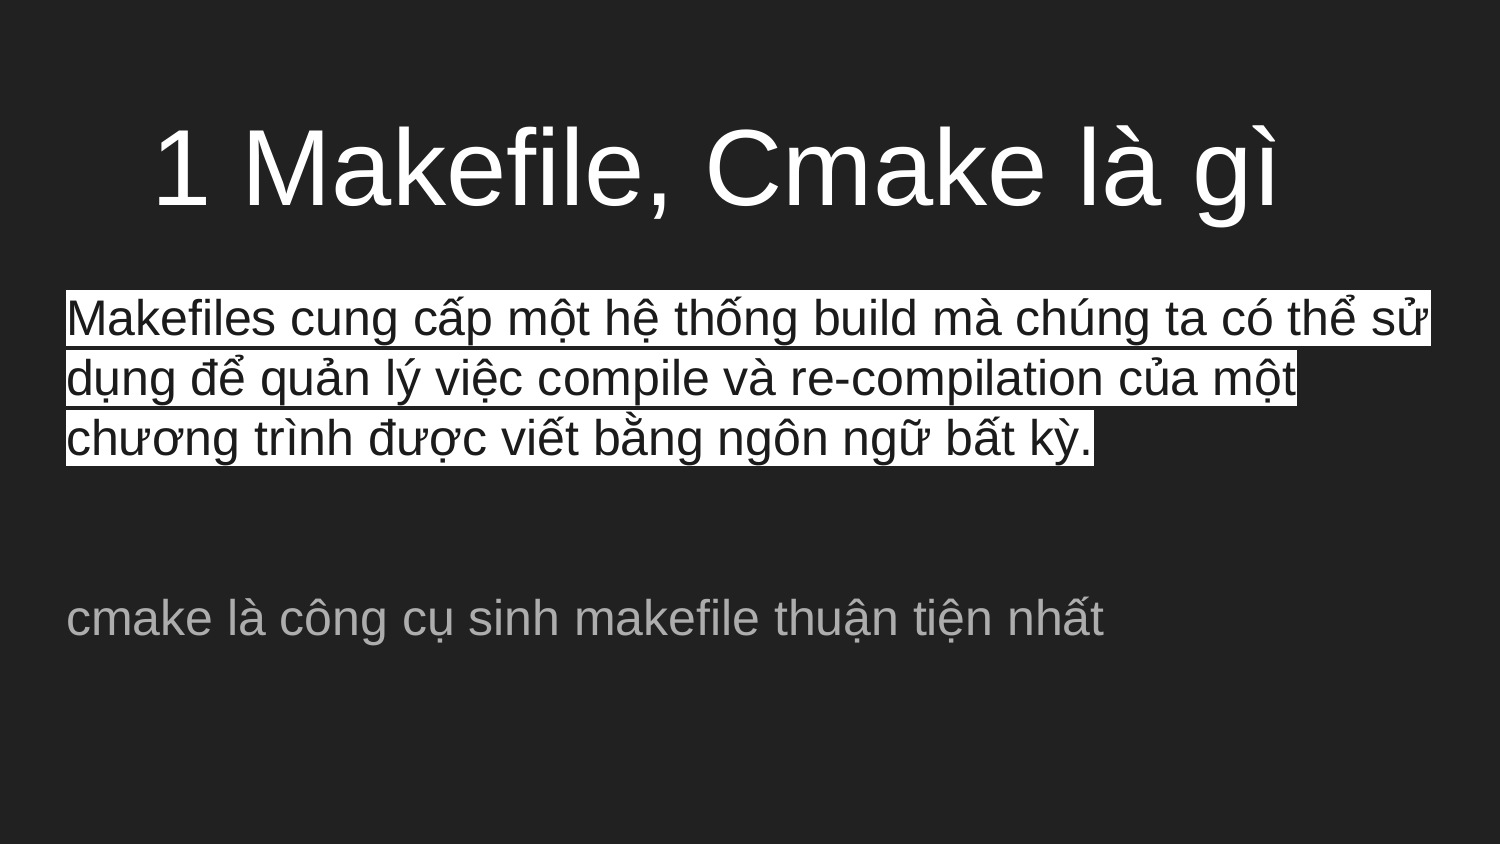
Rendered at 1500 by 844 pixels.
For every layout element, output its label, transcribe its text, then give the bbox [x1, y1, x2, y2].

subtitle Makefiles cung cấp một hệ thống build mà chúng ta có thể sử dụng để quản lý việc compile và re-compilation của một chương trình được viết bằng ngôn ngữ bất kỳ. cmake là công cụ sinh makefile thuận tiện nhất [51, 269, 1449, 547]
title 1 Makefile, Cmake là gì [33, 22, 1431, 242]
